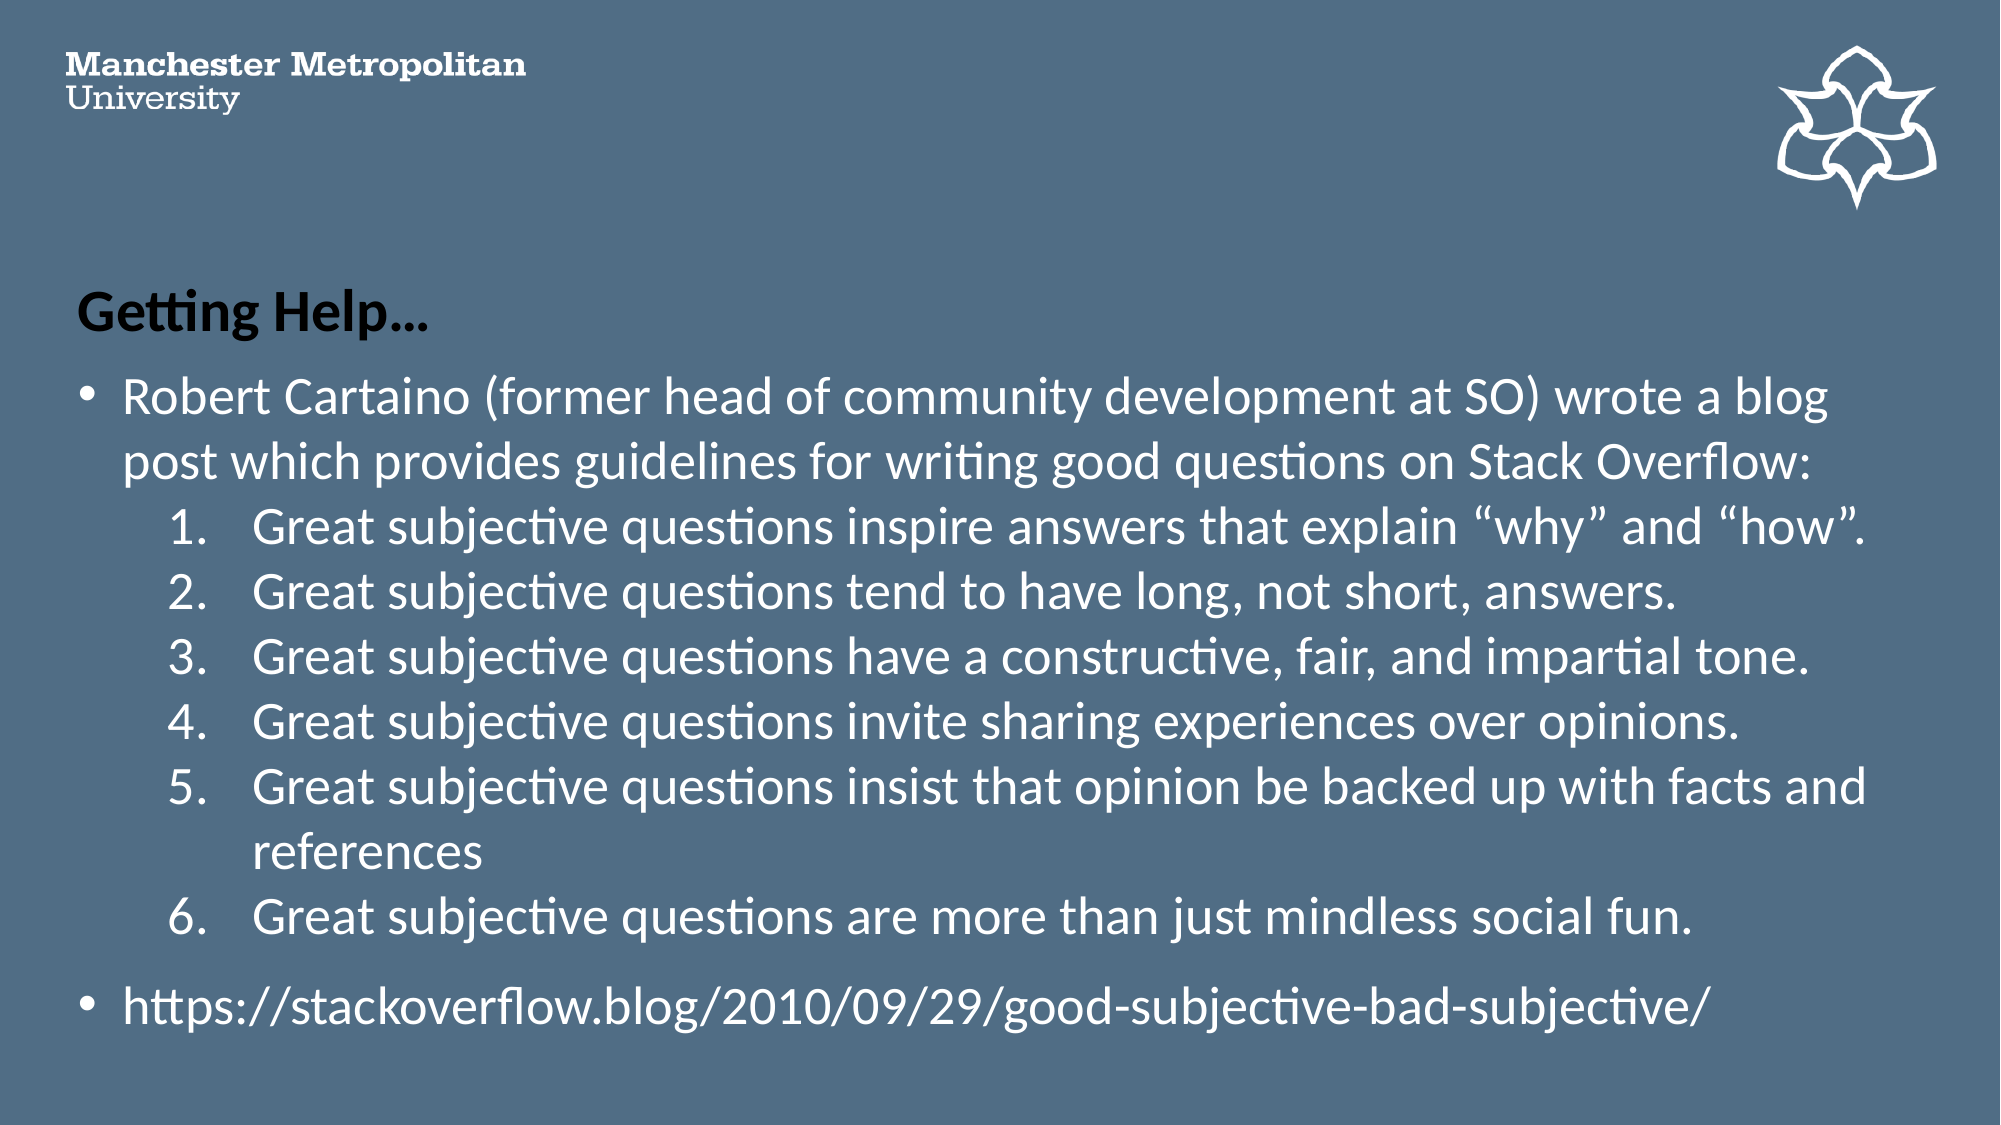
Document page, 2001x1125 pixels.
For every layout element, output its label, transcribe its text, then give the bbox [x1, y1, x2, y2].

title Getting Help… [62, 270, 1788, 352]
picture [55, 42, 536, 124]
list Robert Cartaino (former head of community development at SO) wrote a blog post which provides guidelines for writing good questions on Stack Overflow: Great subjective questions inspire answers that explain “why” and “how”. Great subjective questions tend to have long, not short, answers. Great subjective questions have a constructive, fair, and impartial tone. Great subjective questions invite sharing experiences over opinions. Great subjective questions insist that opinion be backed up with facts and references Great subjective questions are more than just mindless social fun. https://stackoverflow.blog/2010/09/29/good-subjective-bad-subjective/ [62, 352, 1938, 1125]
picture [1765, 34, 1948, 221]
